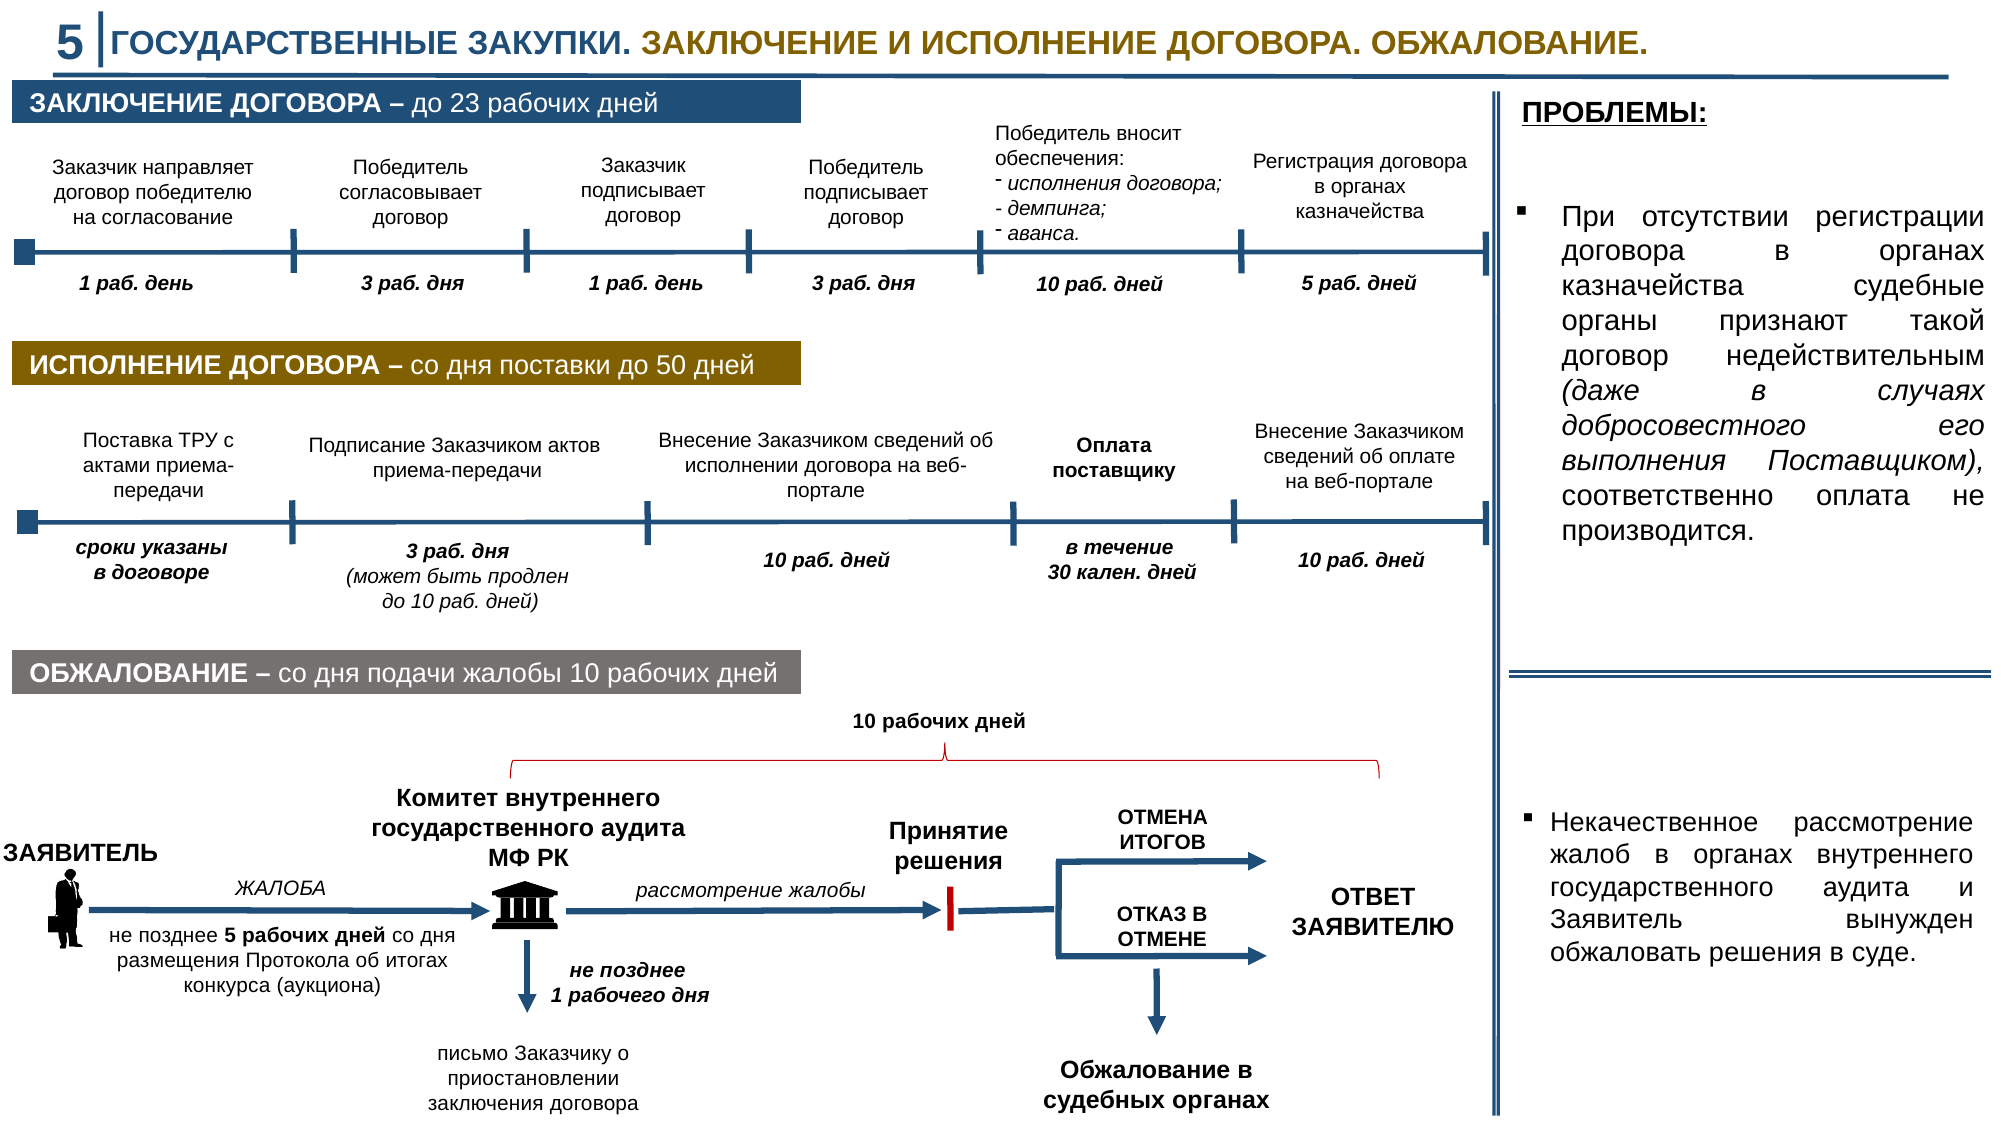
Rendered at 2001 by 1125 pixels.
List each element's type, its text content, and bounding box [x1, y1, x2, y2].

text_box 5 [41, 2, 85, 77]
text_box 1 раб. день [64, 261, 276, 302]
text_box ОТКАЗ В ОТМЕНЕ [1097, 893, 1227, 955]
text_box сроки указаны в договоре [59, 526, 244, 592]
text_box 10 раб. дней [684, 539, 969, 580]
text_box ЖАЛОБА [140, 867, 427, 907]
text_box 3 раб. дня [797, 261, 974, 302]
text_box Победитель согласовывает договор [319, 146, 502, 236]
text_box [19, 512, 37, 533]
text_box ОТМЕНА ИТОГОВ [1100, 796, 1225, 861]
text_box Заказчик направляет договор победителю на согласование [35, 146, 271, 236]
text_box ЗАЯВИТЕЛЬ [0, 829, 185, 875]
text_box 1 раб. день [574, 261, 766, 302]
text_box 10 раб. дней [1249, 539, 1474, 580]
picture [36, 855, 118, 953]
text_box [492, 881, 558, 930]
text_box Подписание Заказчиком актов приема-передачи [289, 424, 626, 490]
text_box ОБЖАЛОВАНИЕ – со дня подачи жалобы 10 рабочих дней [14, 651, 800, 692]
text_box 10 раб. дней [1021, 263, 1220, 303]
text_box Принятие решения [843, 807, 1054, 882]
text_box не позднее 1 рабочего дня [528, 949, 733, 1014]
text_box Внесение Заказчиком сведений об исполнении договора на веб-портале [636, 419, 1016, 509]
text_box письмо Заказчику о приостановлении заключения договора [382, 1032, 685, 1122]
text_box 10 рабочих дней [837, 700, 1047, 741]
text_box Комитет внутреннего государственного аудита МФ РК [345, 773, 712, 879]
text_box Регистрация договора в органах казначейства [1233, 140, 1487, 231]
text_box [15, 241, 33, 264]
text_box ЗАКЛЮЧЕНИЕ ДОГОВОРА – до 23 рабочих дней [14, 81, 800, 122]
text_box ОТВЕТ ЗАЯВИТЕЛЮ [1268, 873, 1479, 948]
text_box При отсутствии регистрации договора в органах казначейства судебные органы признают такой договор недействительным (даже в случаях добросовестного его выполнения Поставщиком), соответственно оплата не производится. [1500, 189, 2000, 554]
text_box Обжалование в судебных органах [1015, 1046, 1298, 1121]
text_box рассмотрение жалобы [607, 869, 895, 908]
text_box Победитель вносит обеспечения: исполнения договора; - демпинга; аванса. [980, 112, 1242, 251]
text_box Некачественное рассмотрение жалоб в органах внутреннего государственного аудита и Заявитель вынужден обжаловать решения в суде. [1507, 797, 1989, 975]
text_box не позднее 5 рабочих дней со дня размещения Протокола об итогах конкурса (аукциона) [63, 913, 502, 1004]
text_box Заказчик подписывает договор [556, 144, 731, 235]
text_box 5 раб. дней [1286, 262, 1492, 303]
text_box ИСПОЛНЕНИЕ ДОГОВОРА – со дня поставки до 50 дней [14, 343, 800, 384]
text_box 3 раб. дня (может быть продлен до 10 раб. дней) [274, 530, 647, 621]
text_box в течение 30 кален. дней [999, 526, 1246, 592]
text_box Оплата поставщику [1004, 423, 1224, 489]
text_box [509, 742, 1380, 779]
text_box ГОСУДАРСТВЕННЫЕ ЗАКУПКИ. ЗАКЛЮЧЕНИЕ И ИСПОЛНЕНИЕ ДОГОВОРА. ОБЖАЛОВАНИЕ. [95, 13, 1917, 69]
text_box Поставка ТРУ с актами приема-передачи [35, 419, 282, 509]
text_box 3 раб. дня [346, 262, 528, 302]
text_box Внесение Заказчиком сведений об оплате на веб-портале [1236, 409, 1483, 500]
text_box ПРОБЛЕМЫ: [1507, 86, 1728, 137]
text_box Победитель подписывает договор [755, 146, 977, 236]
